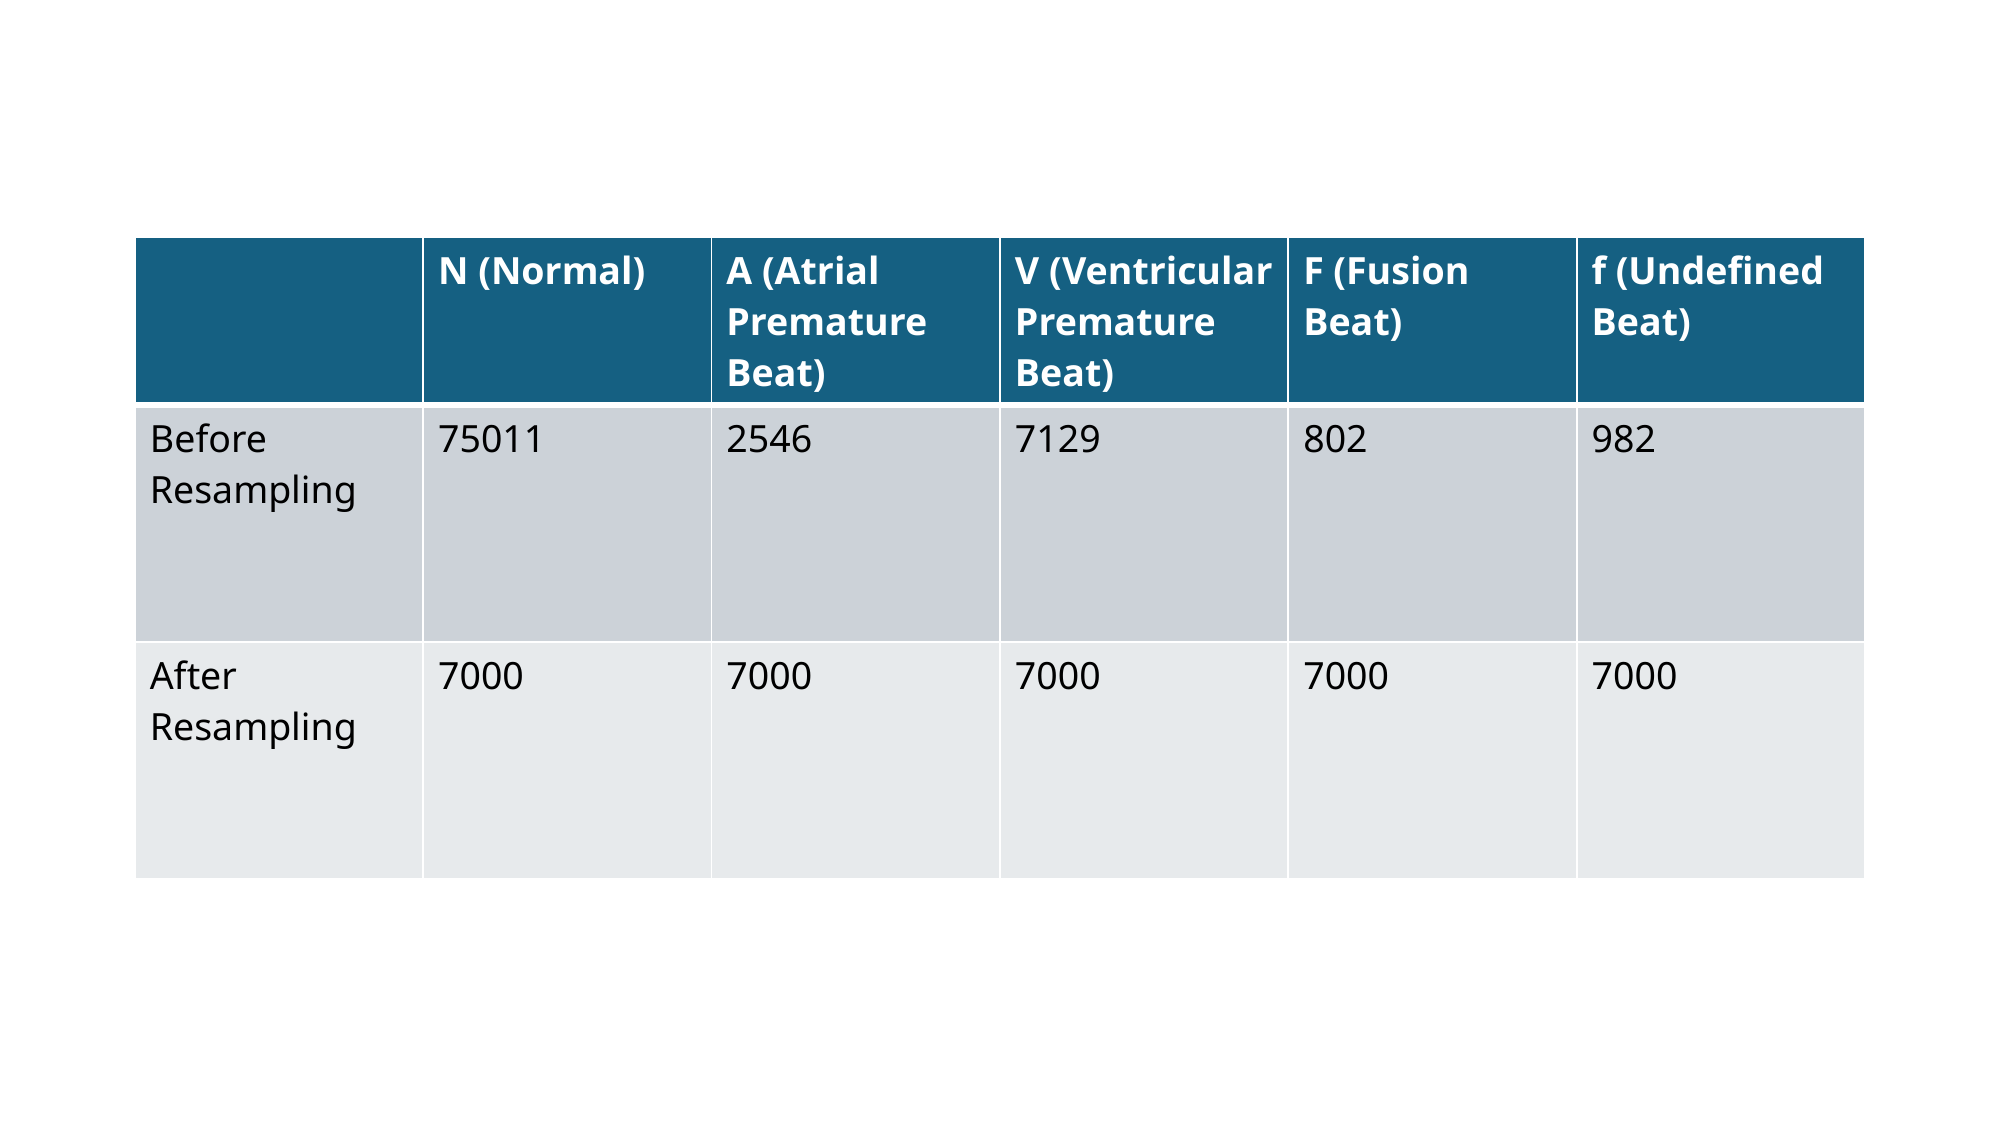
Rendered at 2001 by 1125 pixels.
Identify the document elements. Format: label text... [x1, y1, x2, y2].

table_cell 2546 [712, 408, 999, 641]
table_header V (Ventricular Premature Beat) [1001, 238, 1287, 402]
table_header [136, 238, 422, 402]
table_cell 7129 [1001, 408, 1287, 641]
table_header A (Atrial Premature Beat) [712, 238, 999, 402]
table_header N (Normal) [424, 238, 711, 402]
table_cell 802 [1289, 408, 1576, 641]
table_cell 75011 [424, 408, 711, 641]
table_header F (Fusion Beat) [1289, 238, 1576, 402]
table_cell After Resampling [136, 643, 422, 878]
table_cell 7000 [424, 643, 711, 878]
table_cell 982 [1578, 408, 1864, 641]
table_cell 7000 [1578, 643, 1864, 878]
table_cell Before Resampling [136, 408, 422, 641]
table_cell 7000 [1289, 643, 1576, 878]
table_cell 7000 [712, 643, 999, 878]
table_cell 7000 [1001, 643, 1287, 878]
table_header f (Undefined Beat) [1578, 238, 1864, 402]
